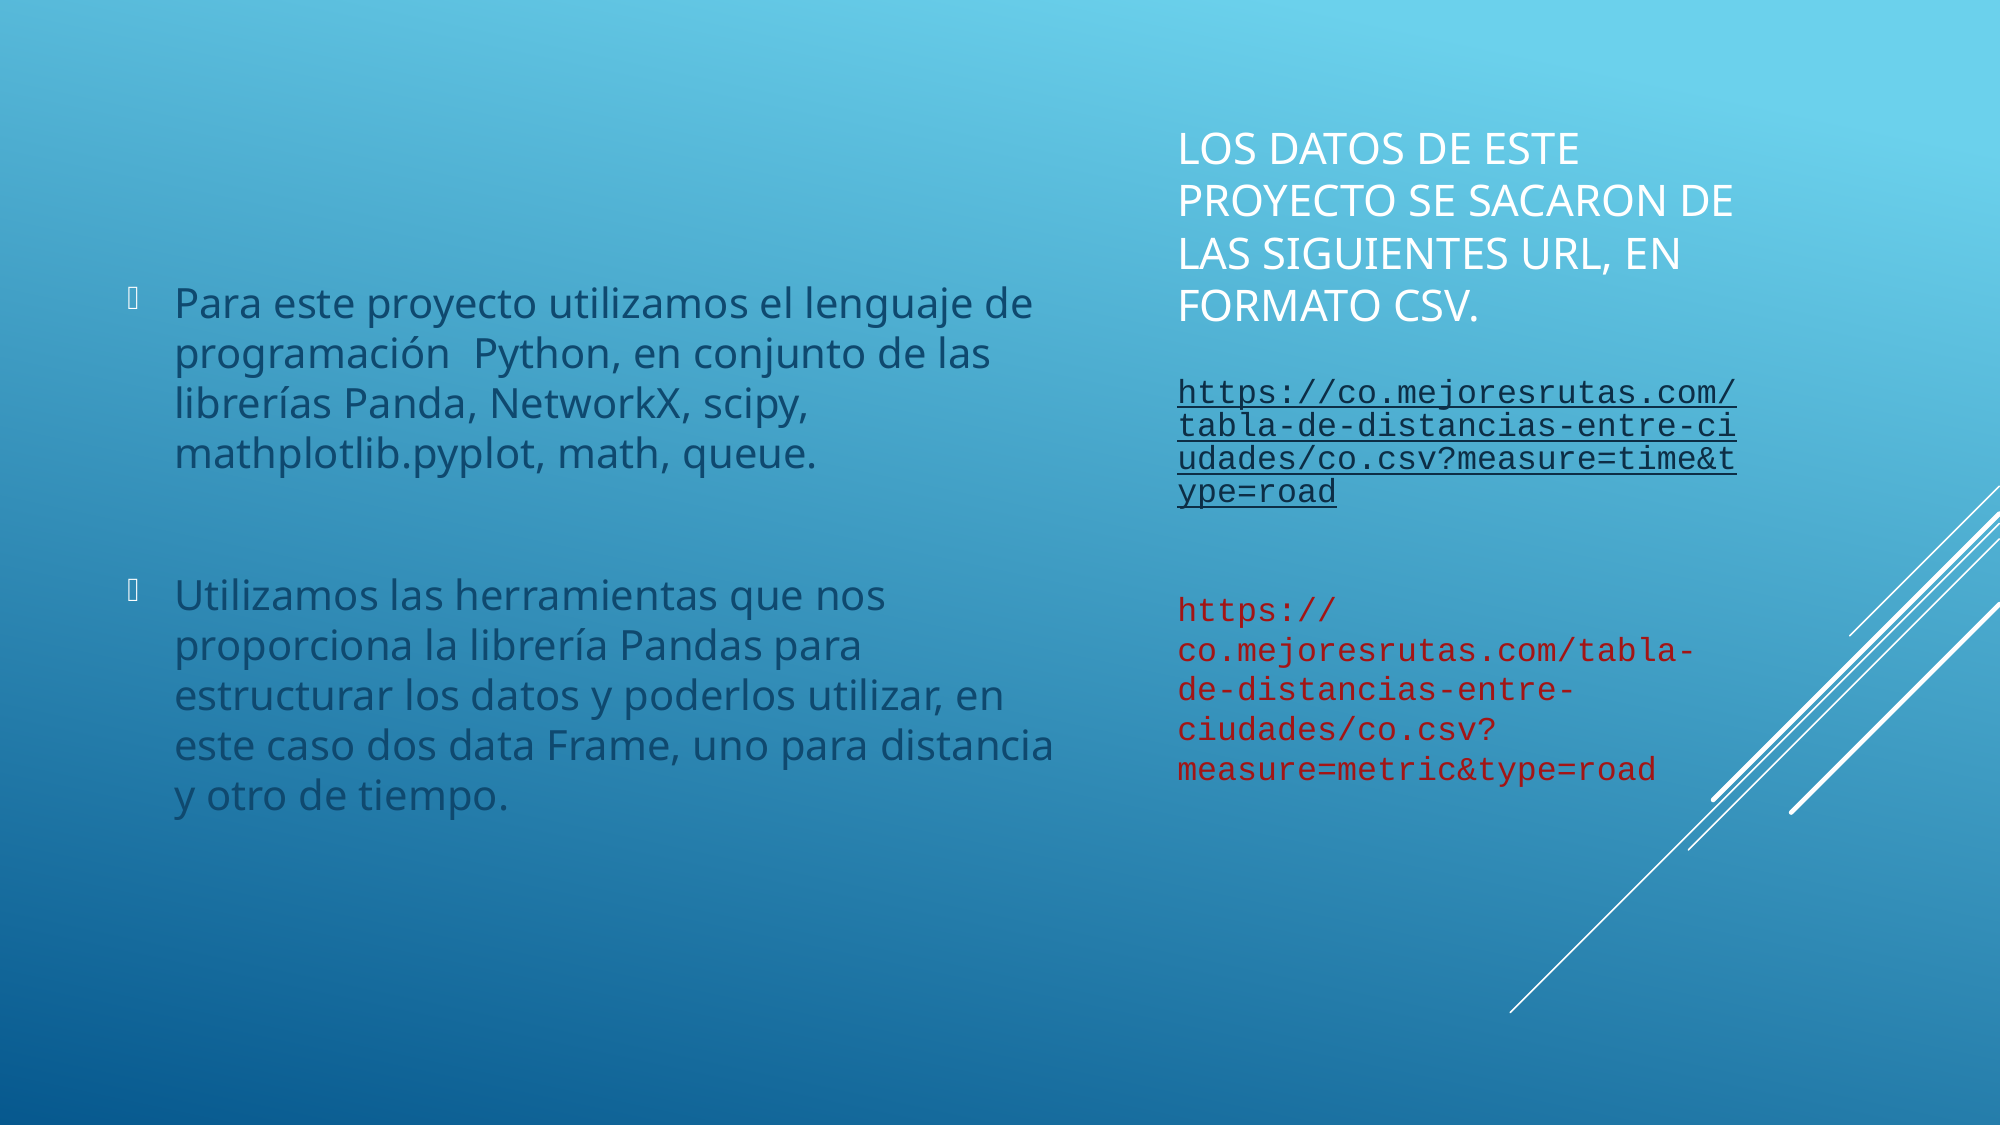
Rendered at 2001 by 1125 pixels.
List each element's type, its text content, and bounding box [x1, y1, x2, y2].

title Los datos de este proyecto se sacaron de las siguientes url, en formato csv. [1162, 112, 1763, 338]
list https://co.mejoresrutas.com/tabla-de-distancias-entre-ciudades/co.csv?measure=time&type=road https://co.mejoresrutas.com/tabla-de-distancias-entre-ciudades/co.csv?measure=metric&type=road [1162, 362, 1763, 706]
list Para este proyecto utilizamos el lenguaje de programación Python, en conjunto de las librerías Panda, NetworkX, scipy, mathplotlib.pyplot, math, queue. Utilizamos las herramientas que nos proporciona la librería Pandas para estructurar los datos y poderlos utilizar, en este caso dos data Frame, uno para distancia y otro de tiempo. [112, 112, 1088, 984]
